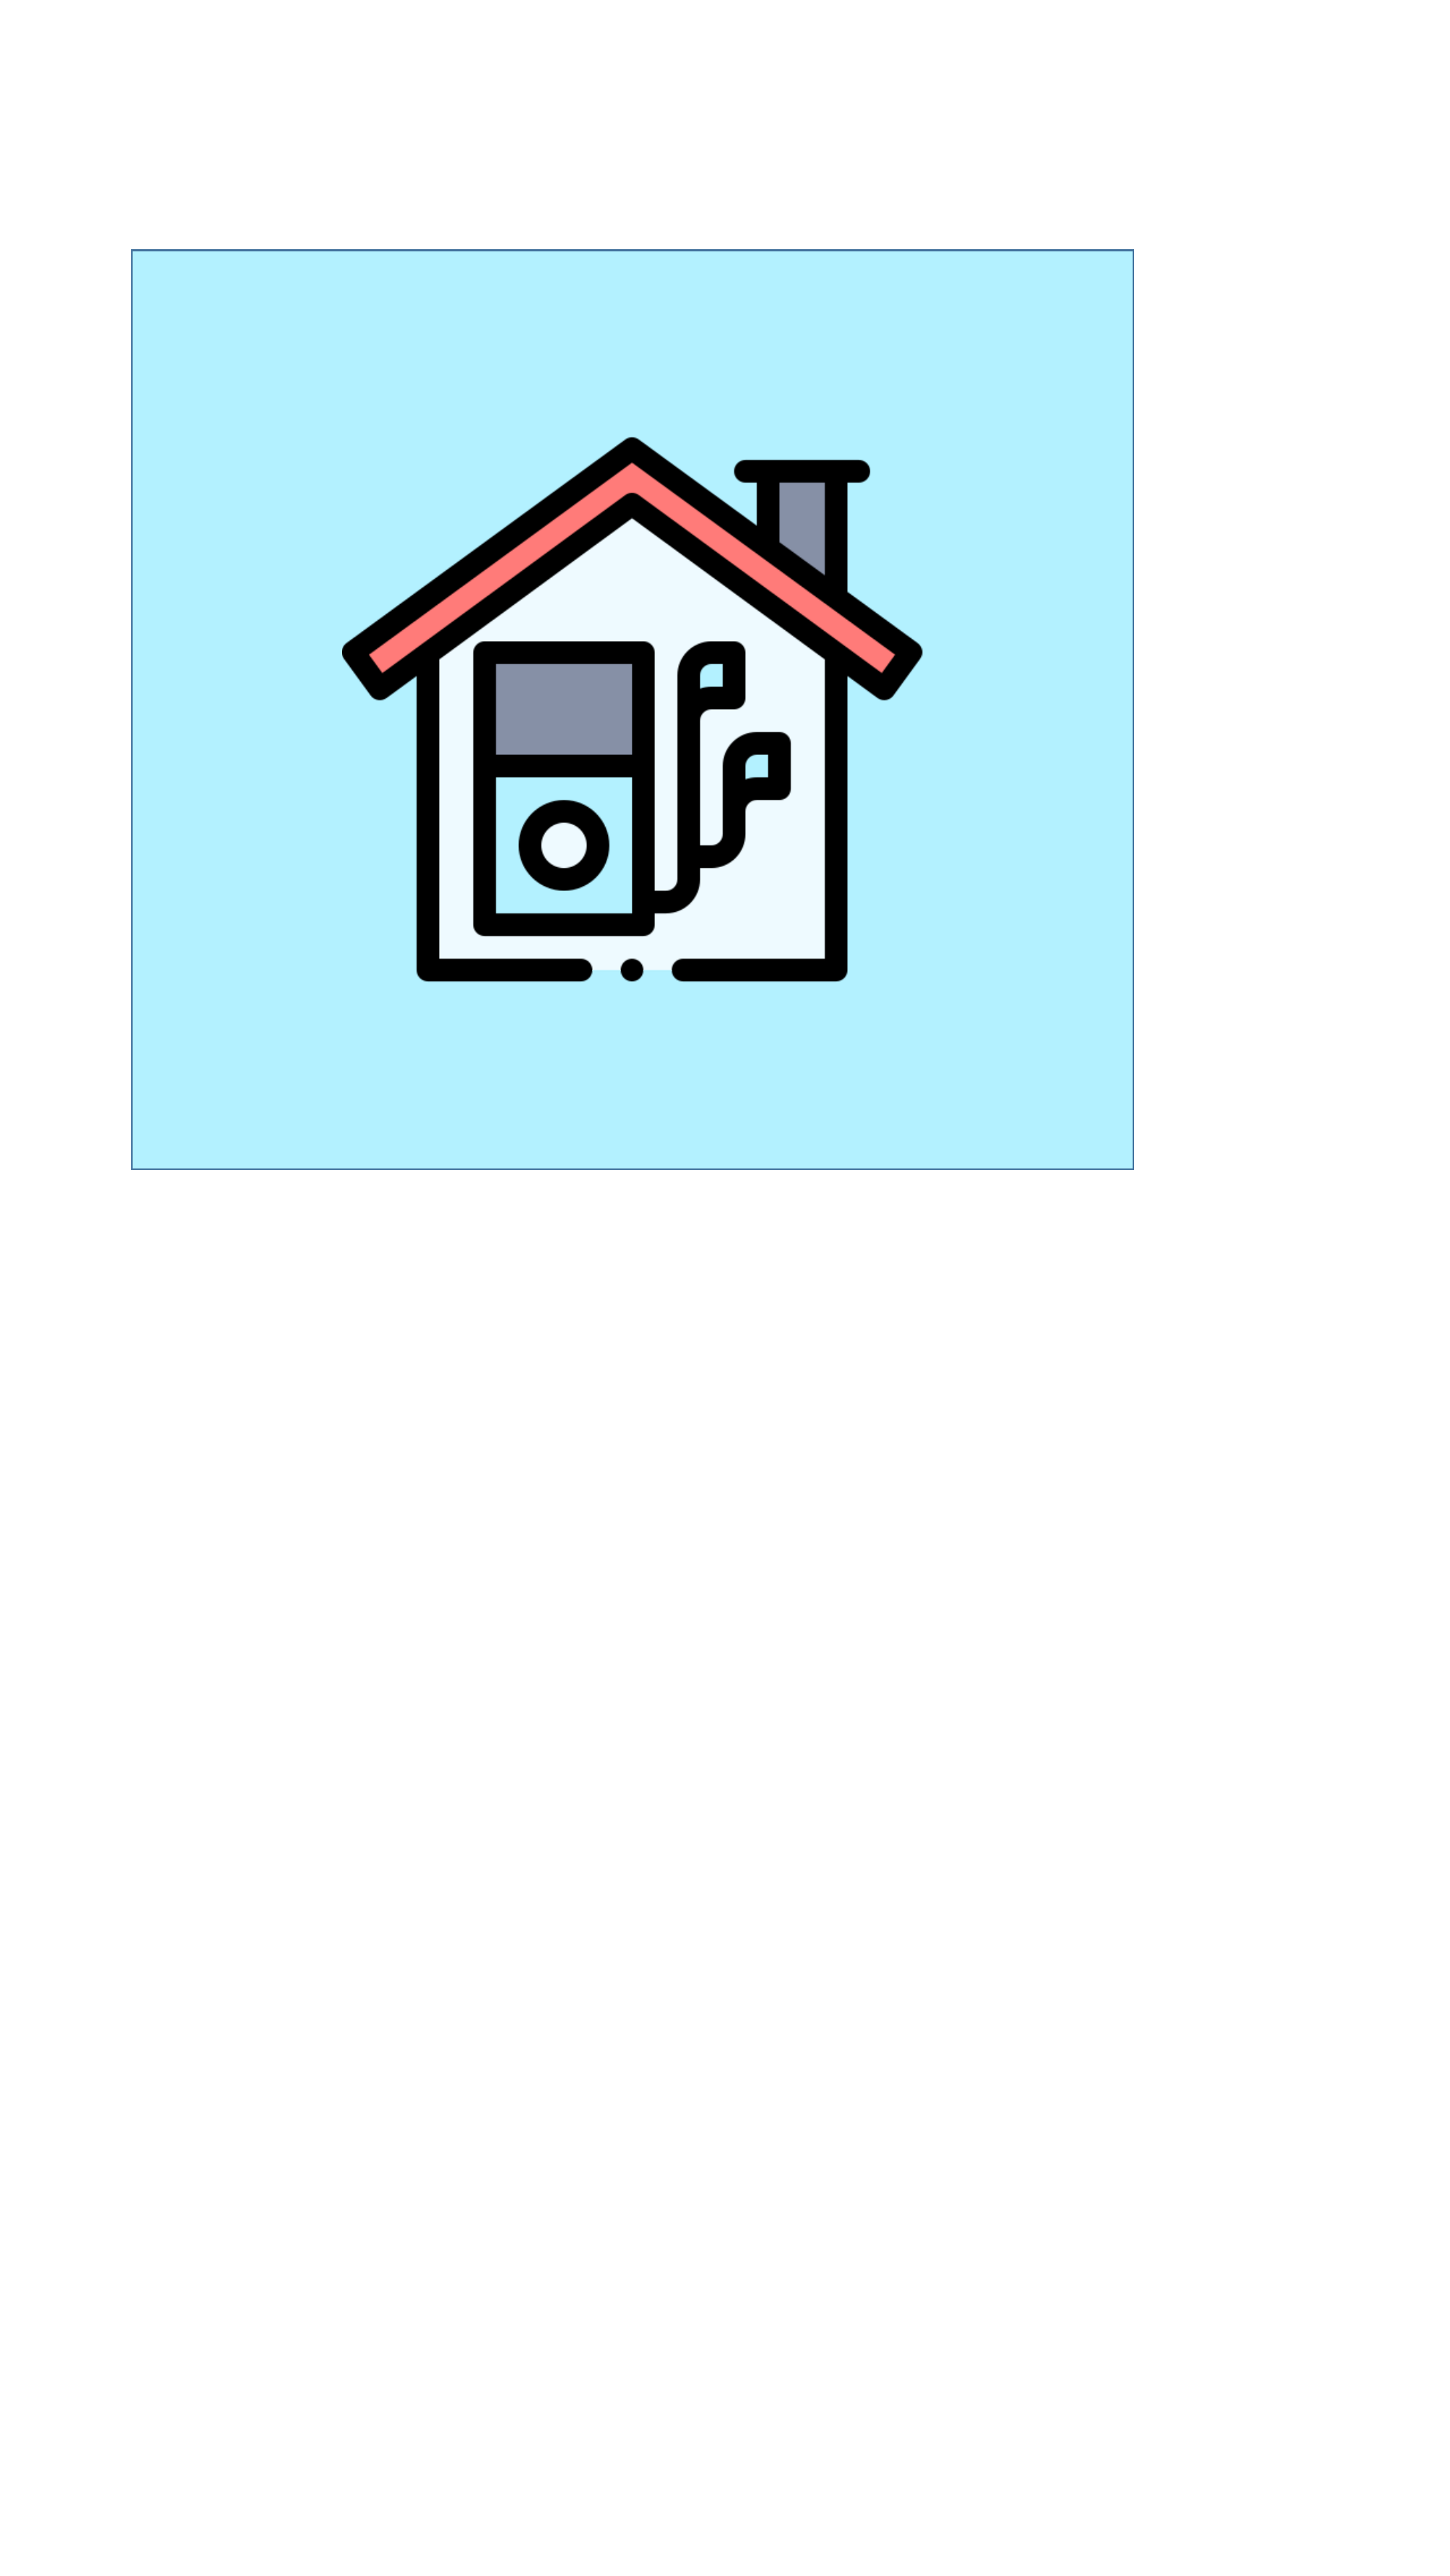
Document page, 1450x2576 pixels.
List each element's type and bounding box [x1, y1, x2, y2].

picture [342, 419, 922, 1000]
text_box [131, 249, 1134, 1170]
